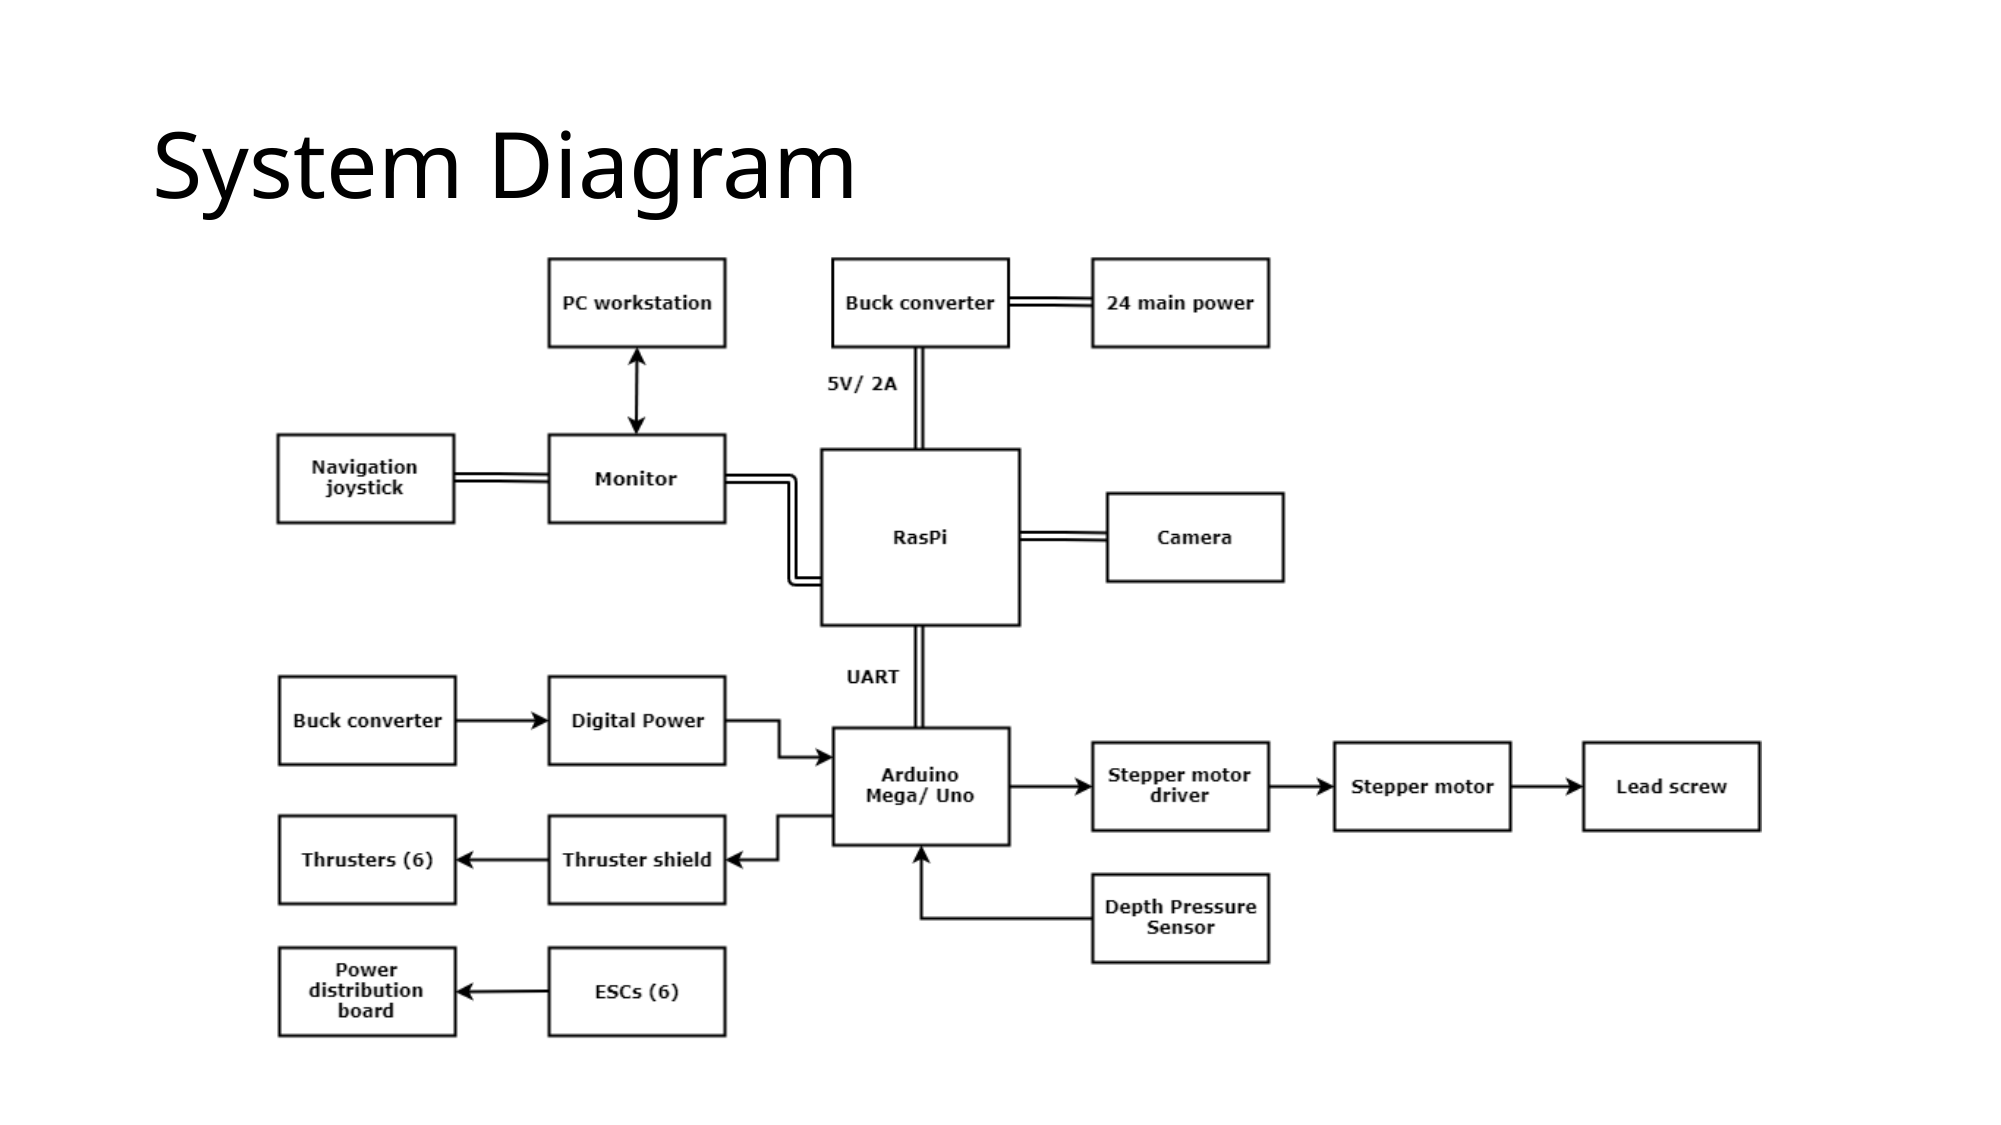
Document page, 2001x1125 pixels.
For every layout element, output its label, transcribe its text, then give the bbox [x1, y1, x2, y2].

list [238, 257, 1762, 1066]
title System Diagram [137, 59, 1863, 278]
